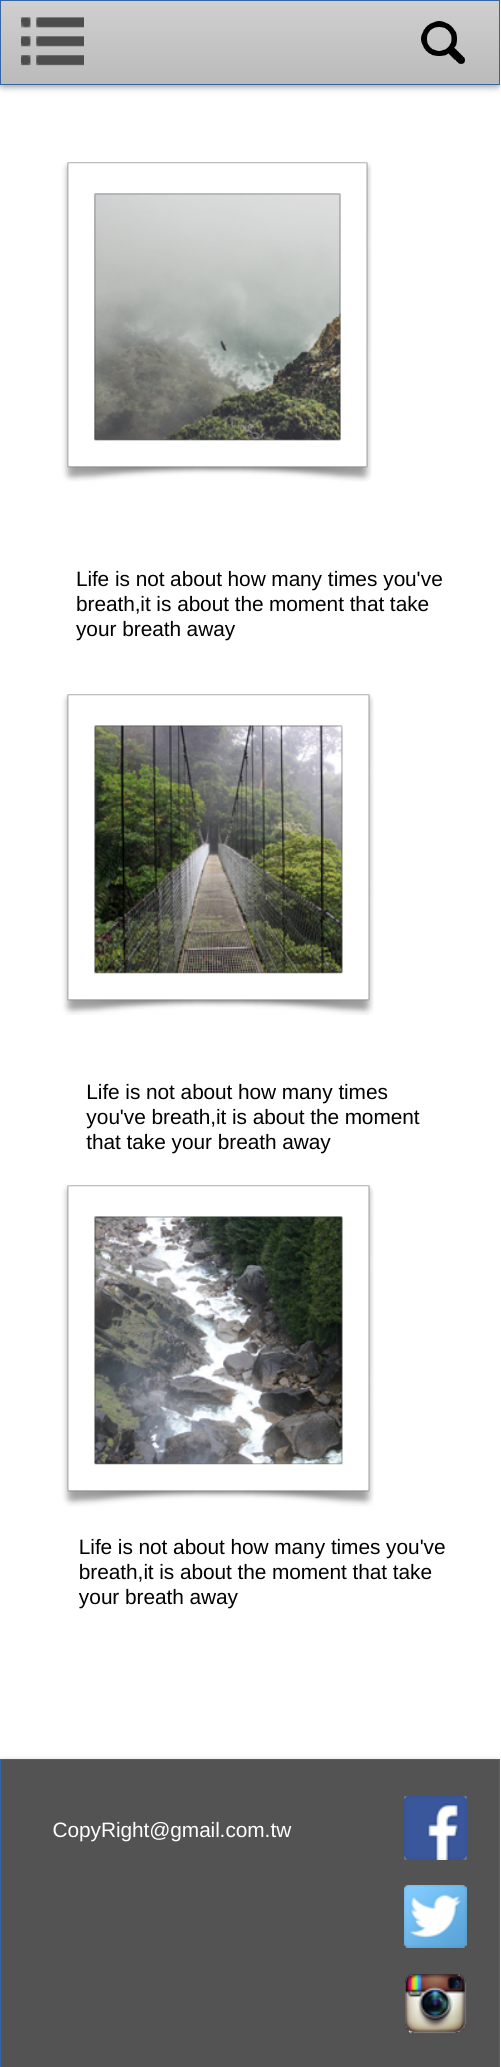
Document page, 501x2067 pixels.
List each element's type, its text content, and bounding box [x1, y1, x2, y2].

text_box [60, 1182, 378, 1506]
text_box CopyRight@gmail.com.tw [45, 1809, 299, 1850]
text_box [0, 0, 500, 85]
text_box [60, 159, 378, 484]
text_box Life is not about how many times you've breath,it is about the moment that take your breath away [78, 1071, 451, 1161]
text_box Life is not about how many times you've breath,it is about the moment that take your breath away [68, 558, 462, 648]
text_box [0, 1759, 500, 2067]
picture [404, 1885, 467, 1948]
picture [403, 1796, 467, 1860]
picture [403, 1973, 467, 2036]
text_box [60, 691, 378, 1015]
picture [21, 10, 84, 74]
text_box Life is not about how many times you've breath,it is about the moment that take your breath away [78, 1534, 451, 1610]
picture [421, 20, 465, 64]
